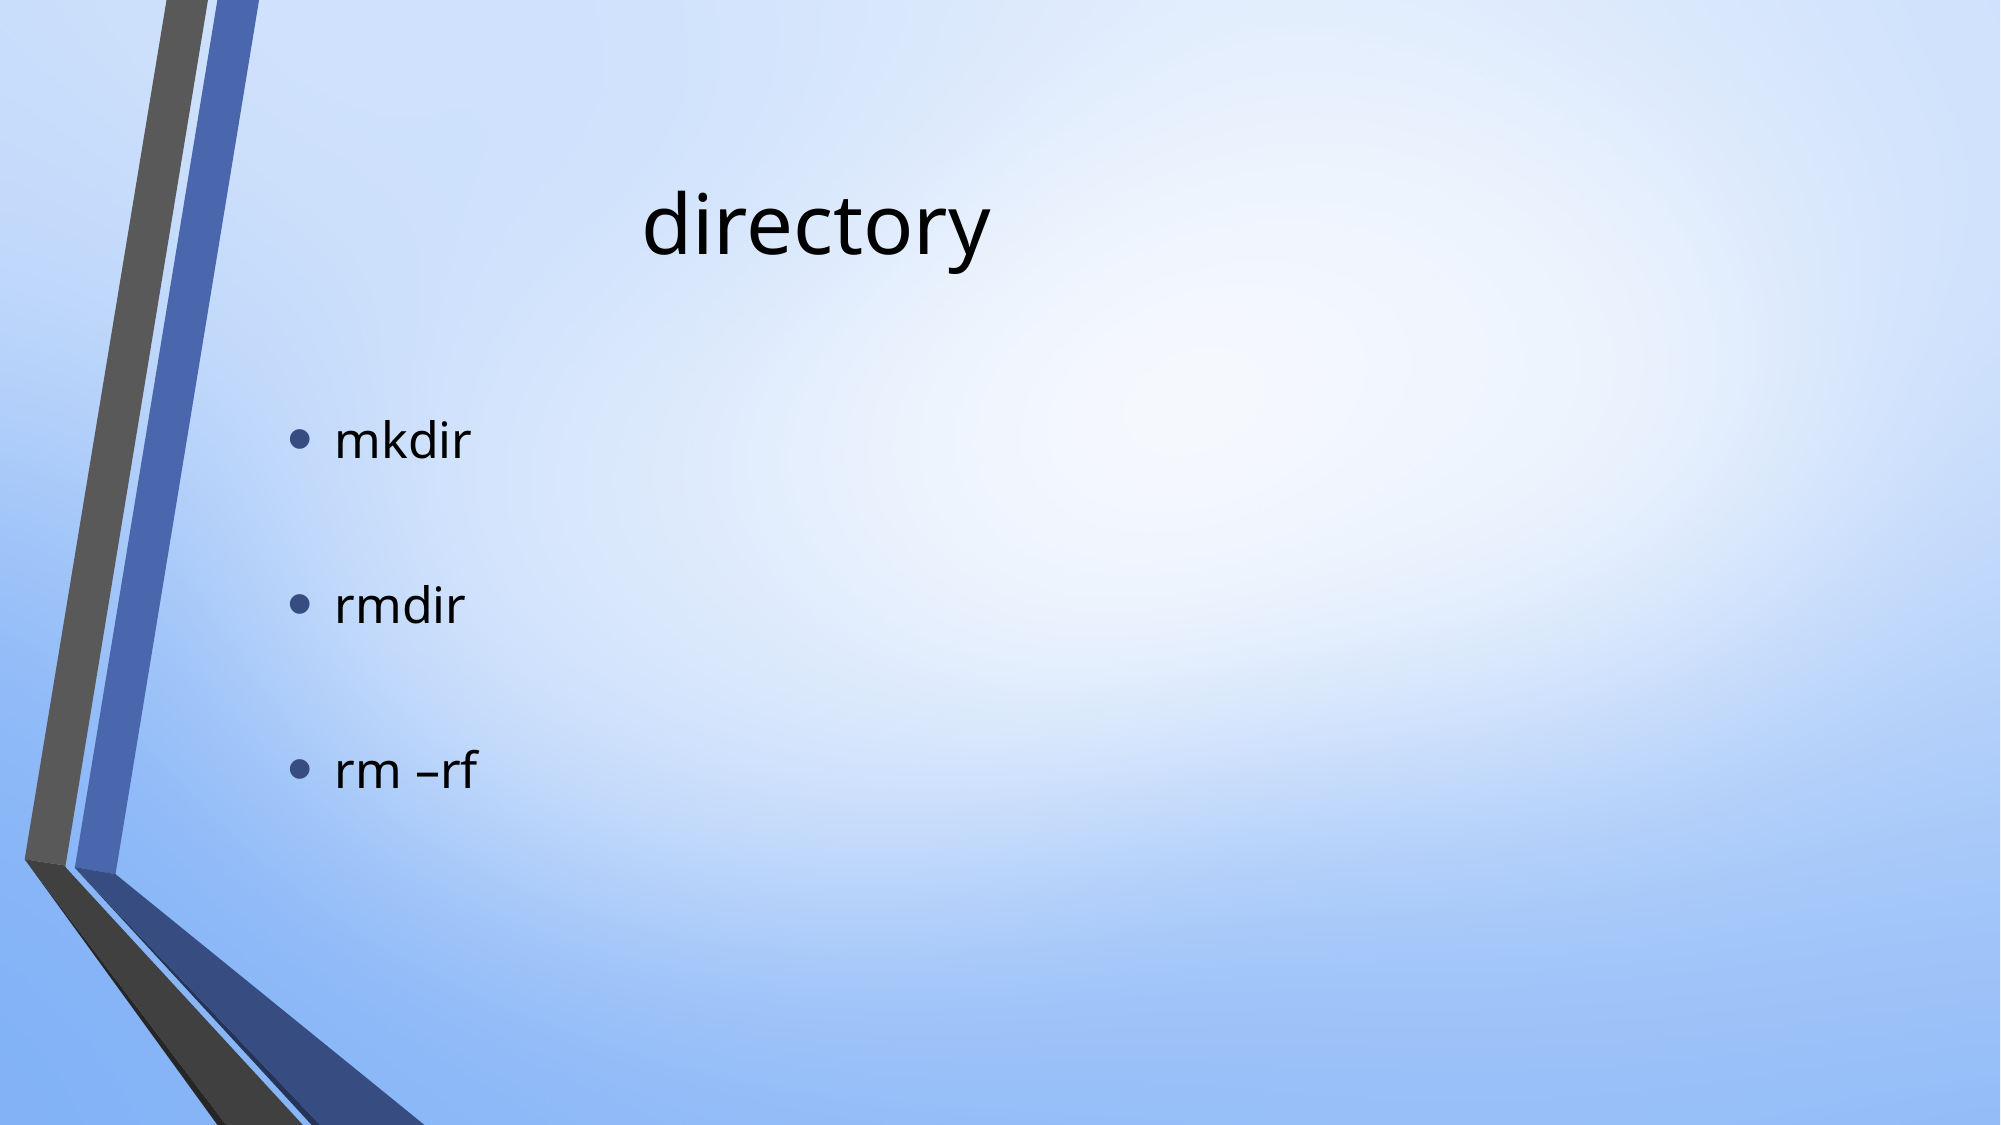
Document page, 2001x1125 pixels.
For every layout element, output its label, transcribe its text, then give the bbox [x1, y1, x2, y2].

list mkdir rmdir rm –rf [272, 347, 1917, 860]
title directory [111, 113, 1522, 330]
